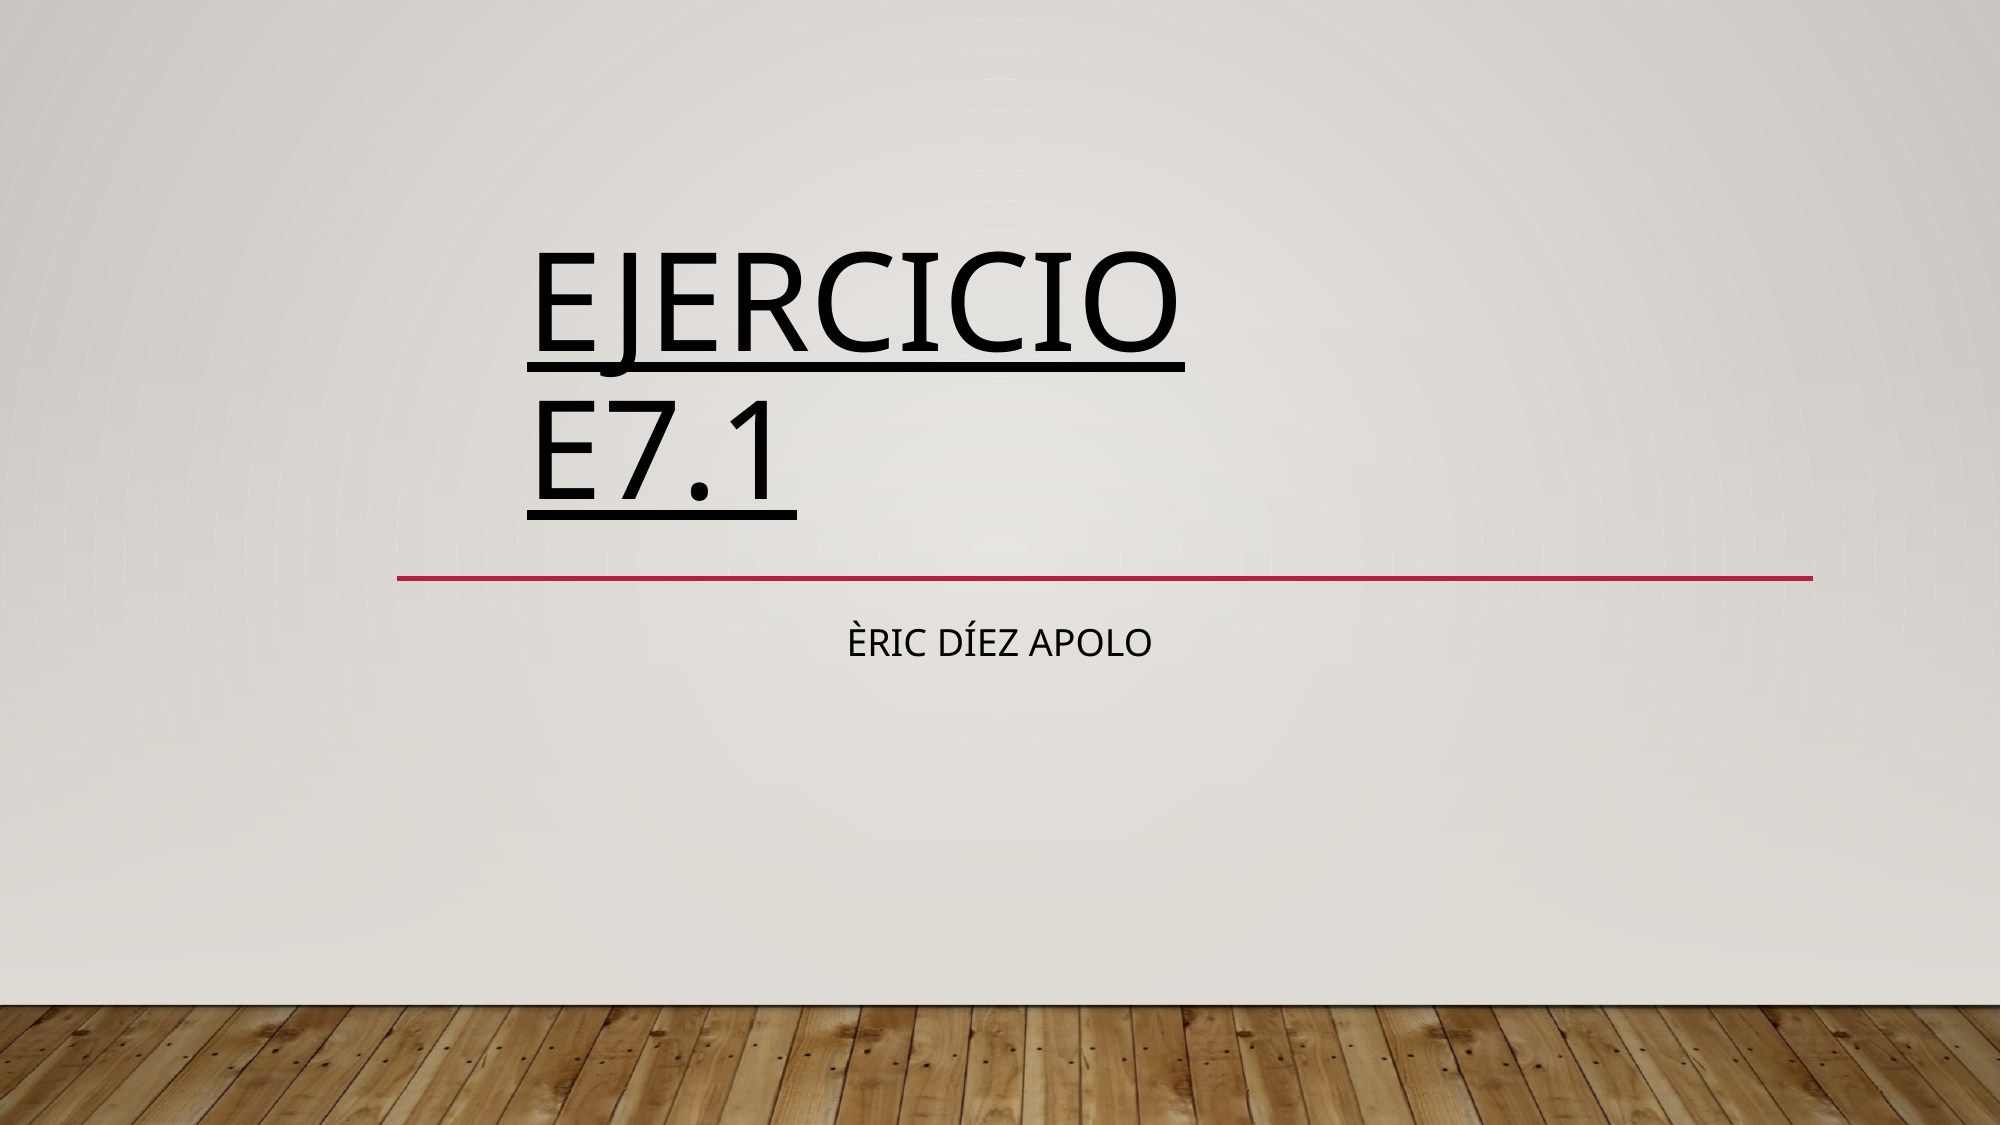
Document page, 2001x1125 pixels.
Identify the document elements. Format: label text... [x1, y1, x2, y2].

title Ejercicio E7.1 [511, 112, 1489, 530]
picture [0, 1005, 2000, 1125]
subtitle Èric Díez apolo [291, 595, 1709, 756]
